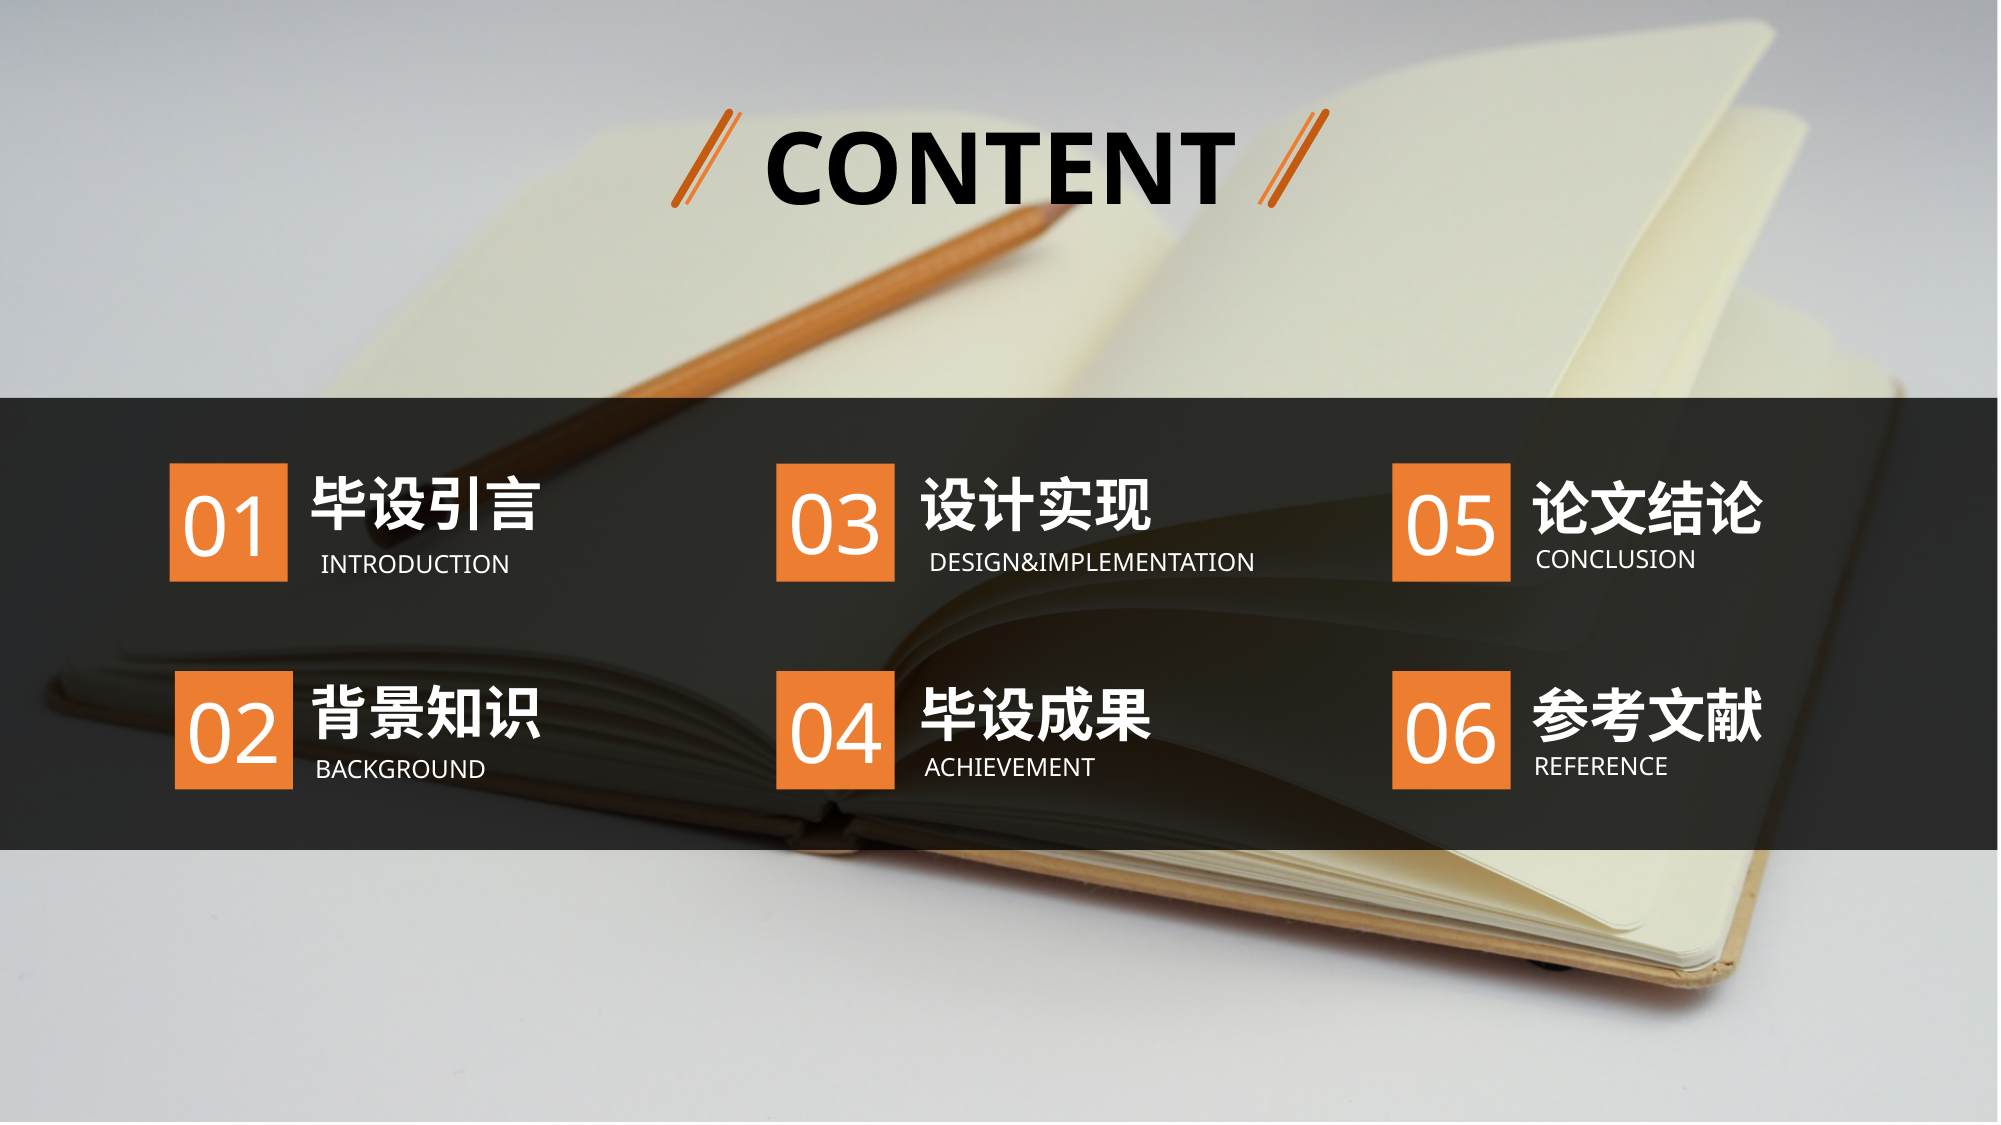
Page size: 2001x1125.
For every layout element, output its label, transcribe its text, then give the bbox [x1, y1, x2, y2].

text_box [730, 112, 741, 205]
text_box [295, 458, 611, 587]
text_box [0, 397, 1999, 851]
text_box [168, 671, 300, 790]
picture [0, 851, 1998, 1122]
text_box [1271, 112, 1326, 205]
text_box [1259, 112, 1271, 205]
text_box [762, 670, 1220, 790]
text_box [295, 668, 611, 792]
text_box CONTENT [747, 97, 1253, 232]
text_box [770, 460, 1281, 585]
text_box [1384, 463, 1832, 582]
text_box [674, 112, 730, 205]
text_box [157, 463, 300, 582]
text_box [1378, 671, 1832, 790]
picture [0, 0, 1998, 397]
